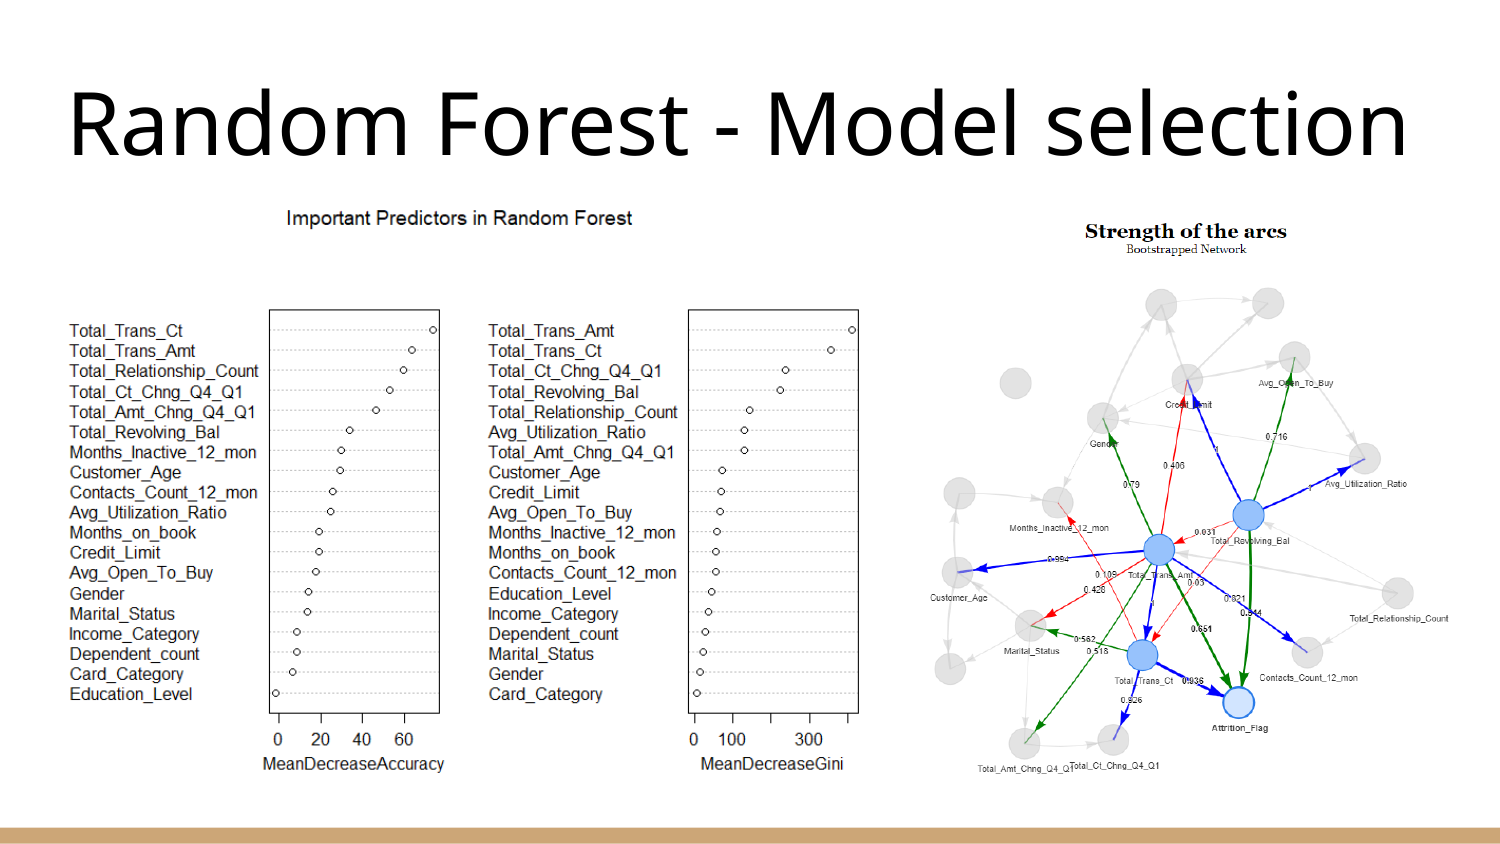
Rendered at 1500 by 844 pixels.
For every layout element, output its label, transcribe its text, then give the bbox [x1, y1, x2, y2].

picture [40, 187, 879, 794]
picture [903, 187, 1467, 794]
title Random Forest - Model selection [51, 51, 1449, 189]
